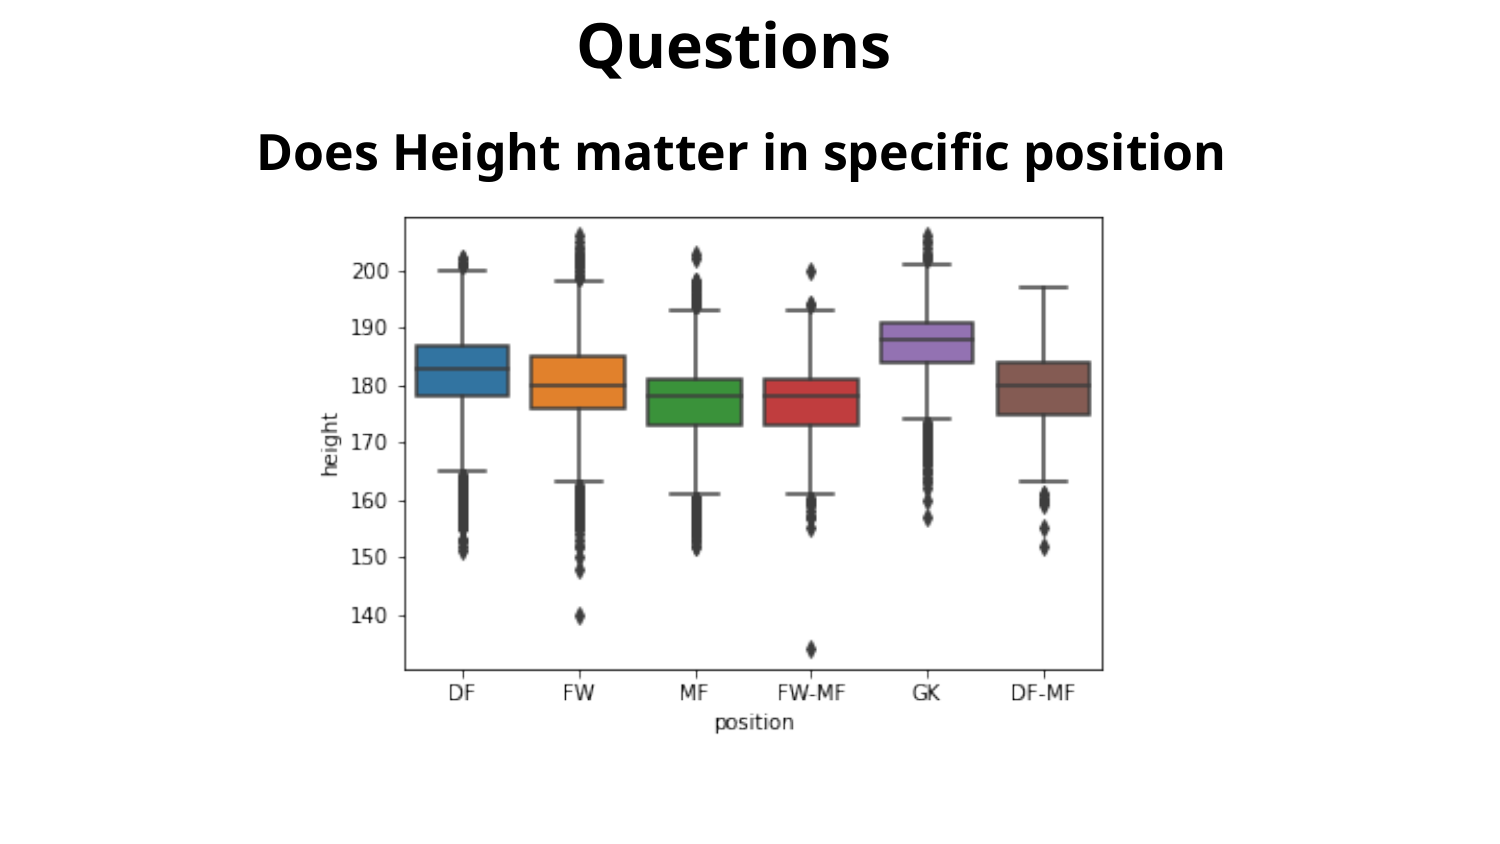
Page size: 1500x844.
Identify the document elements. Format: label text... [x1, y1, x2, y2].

text_box Does Height matter in specific position [109, 131, 1375, 199]
picture [291, 144, 1193, 745]
title Questions [109, 23, 1376, 91]
